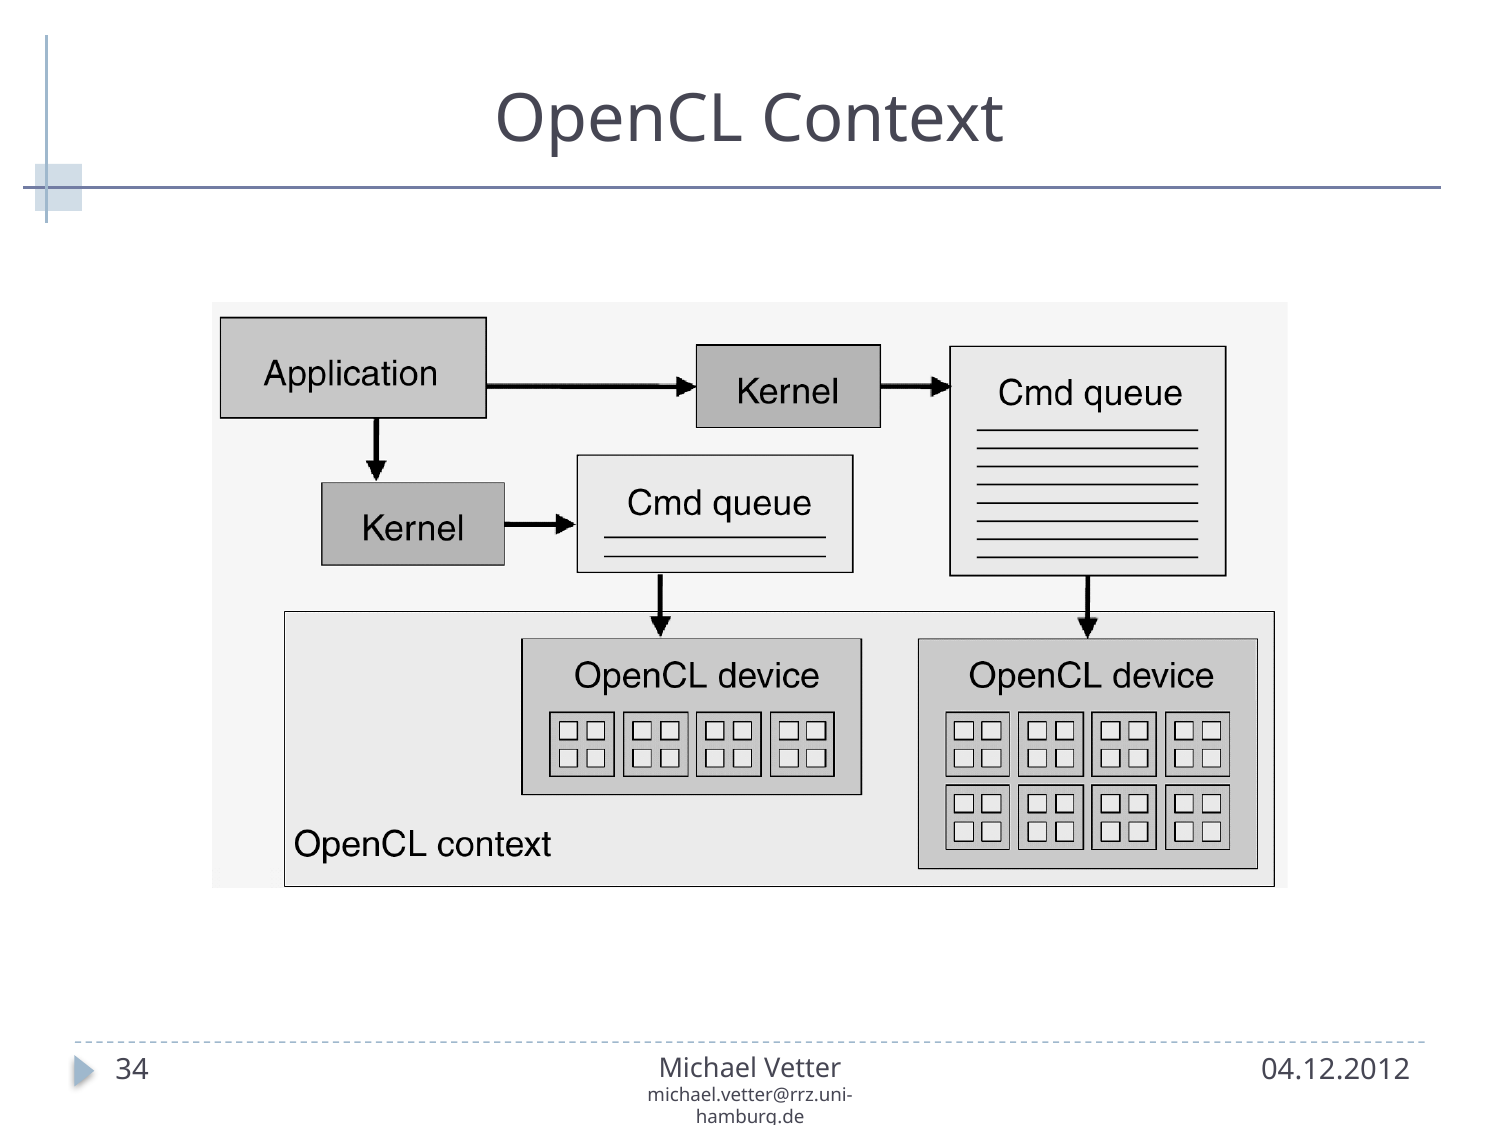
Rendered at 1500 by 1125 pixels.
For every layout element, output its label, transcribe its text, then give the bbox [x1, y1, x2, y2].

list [212, 302, 1288, 888]
title OpenCL Context [75, 35, 1425, 163]
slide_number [1242, 1042, 1426, 1103]
footer Michael Vetter michael.vetter@rrz.uni-hamburg.de [596, 1042, 904, 1103]
slide_number 34 [100, 1042, 200, 1103]
